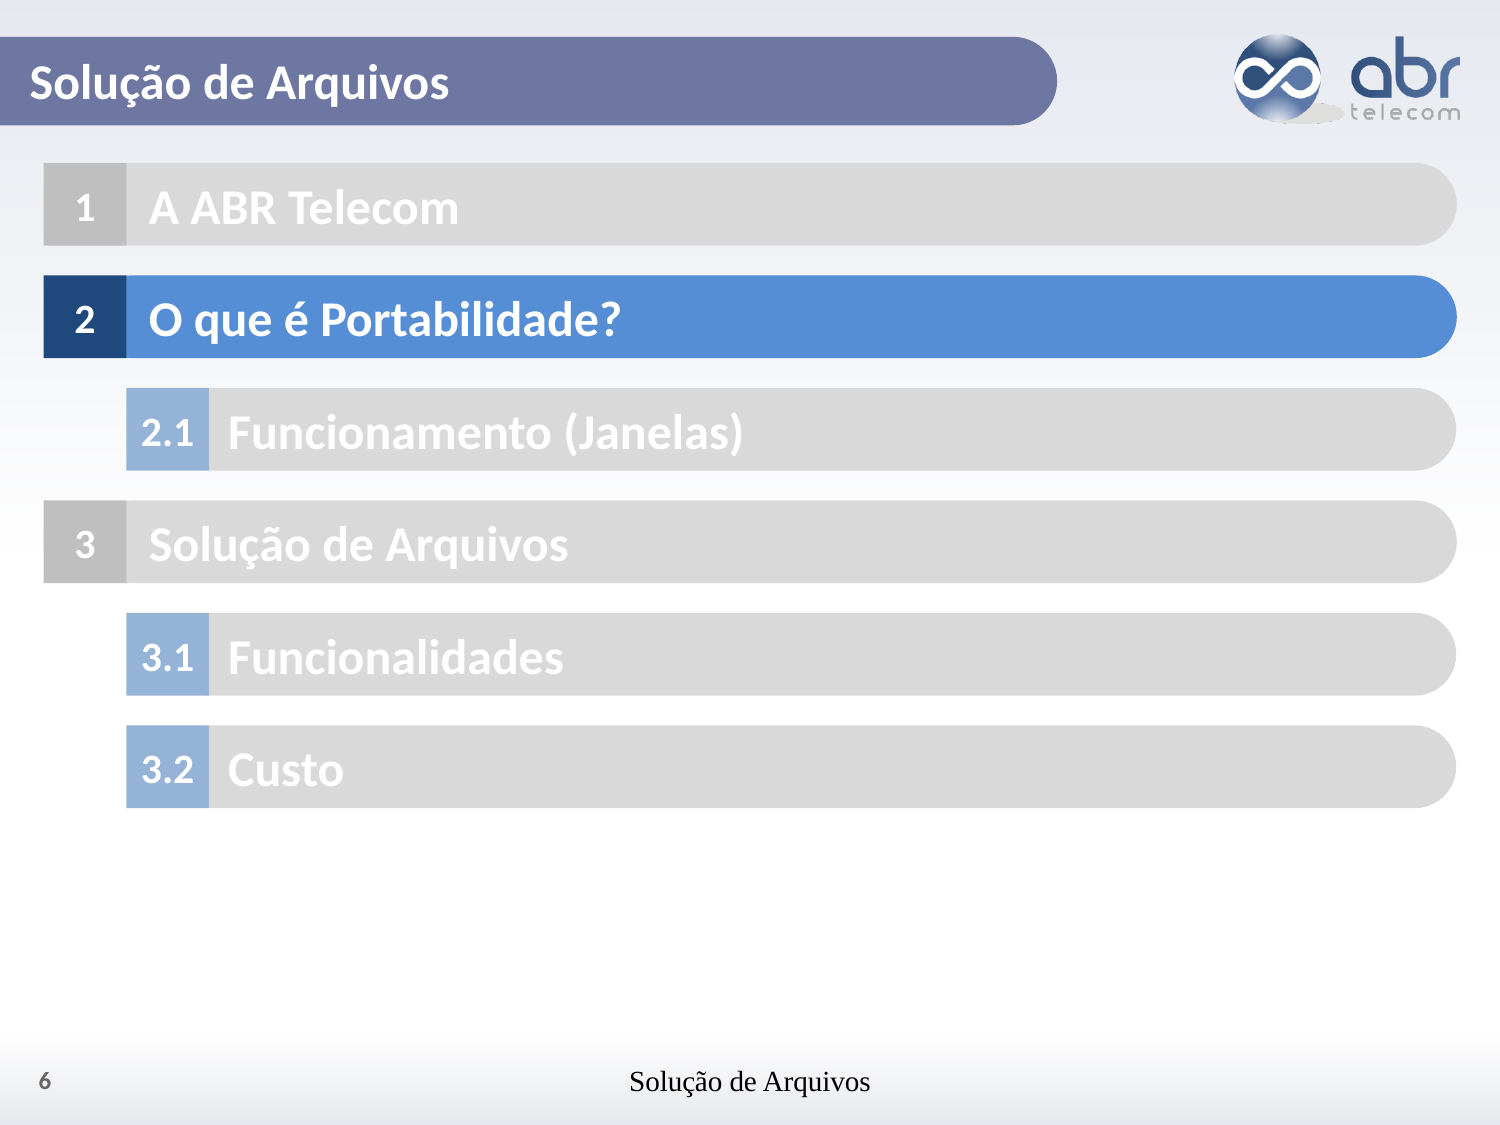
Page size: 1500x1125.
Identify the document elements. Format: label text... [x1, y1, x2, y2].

text_box O que é Portabilidade? [127, 273, 1459, 361]
title Solução de Arquivos [0, 0, 1500, 126]
text_box Solução de Arquivos [127, 498, 1459, 586]
text_box 2.1 [124, 386, 211, 473]
text_box 2 [42, 273, 128, 360]
text_box Funcionamento (Janelas) [207, 385, 1459, 473]
text_box A ABR Telecom [128, 160, 1459, 248]
text_box Funcionalidades [207, 610, 1459, 698]
text_box 3.2 [124, 723, 211, 810]
text_box 3 [42, 498, 128, 585]
text_box 3.1 [124, 611, 211, 698]
slide_number 6 [23, 1050, 129, 1110]
footer Solução de Arquivos [292, 1050, 1207, 1110]
text_box 1 [42, 161, 128, 248]
text_box Custo [206, 723, 1459, 811]
